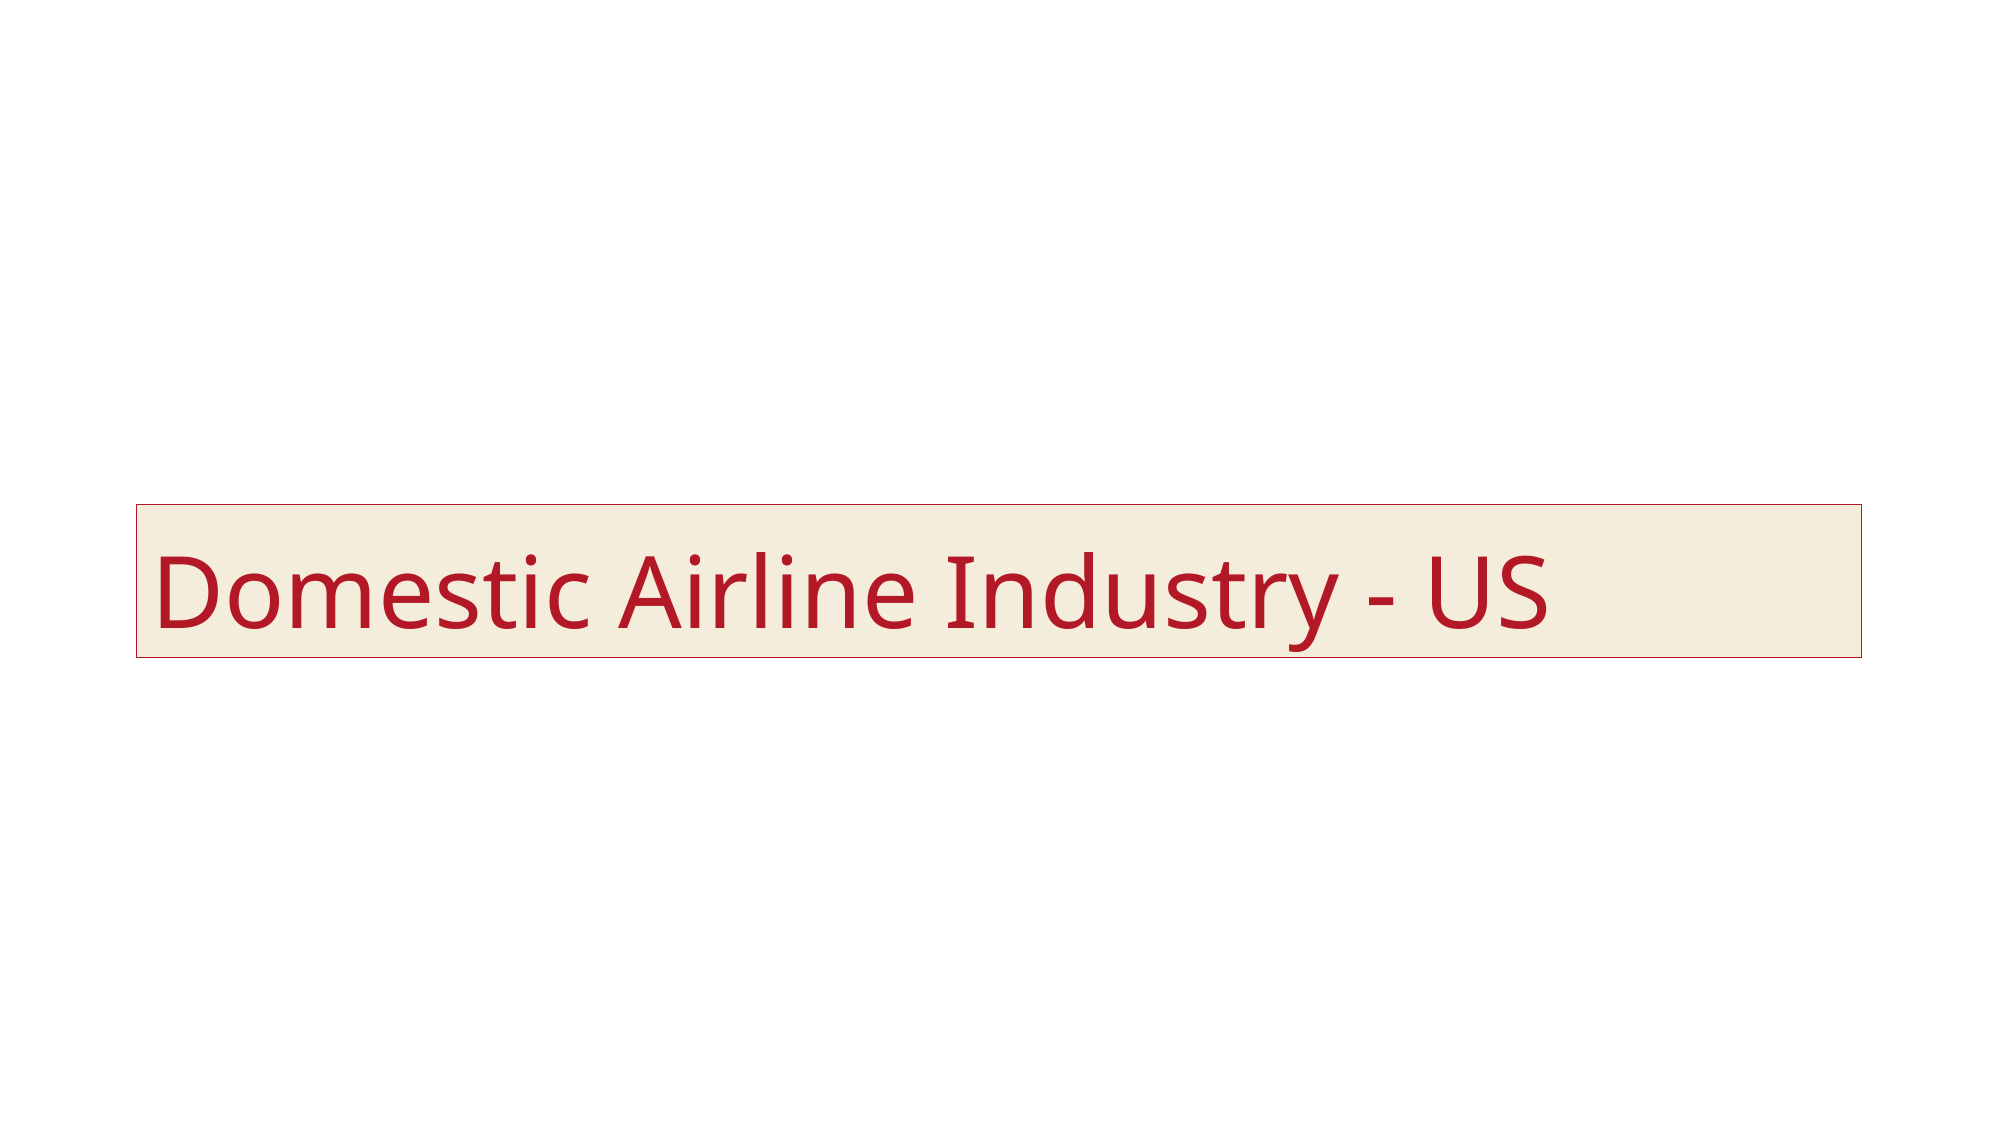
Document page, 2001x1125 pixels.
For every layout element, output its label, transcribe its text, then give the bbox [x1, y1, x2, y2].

title Domestic Airline Industry - US [136, 504, 1862, 658]
